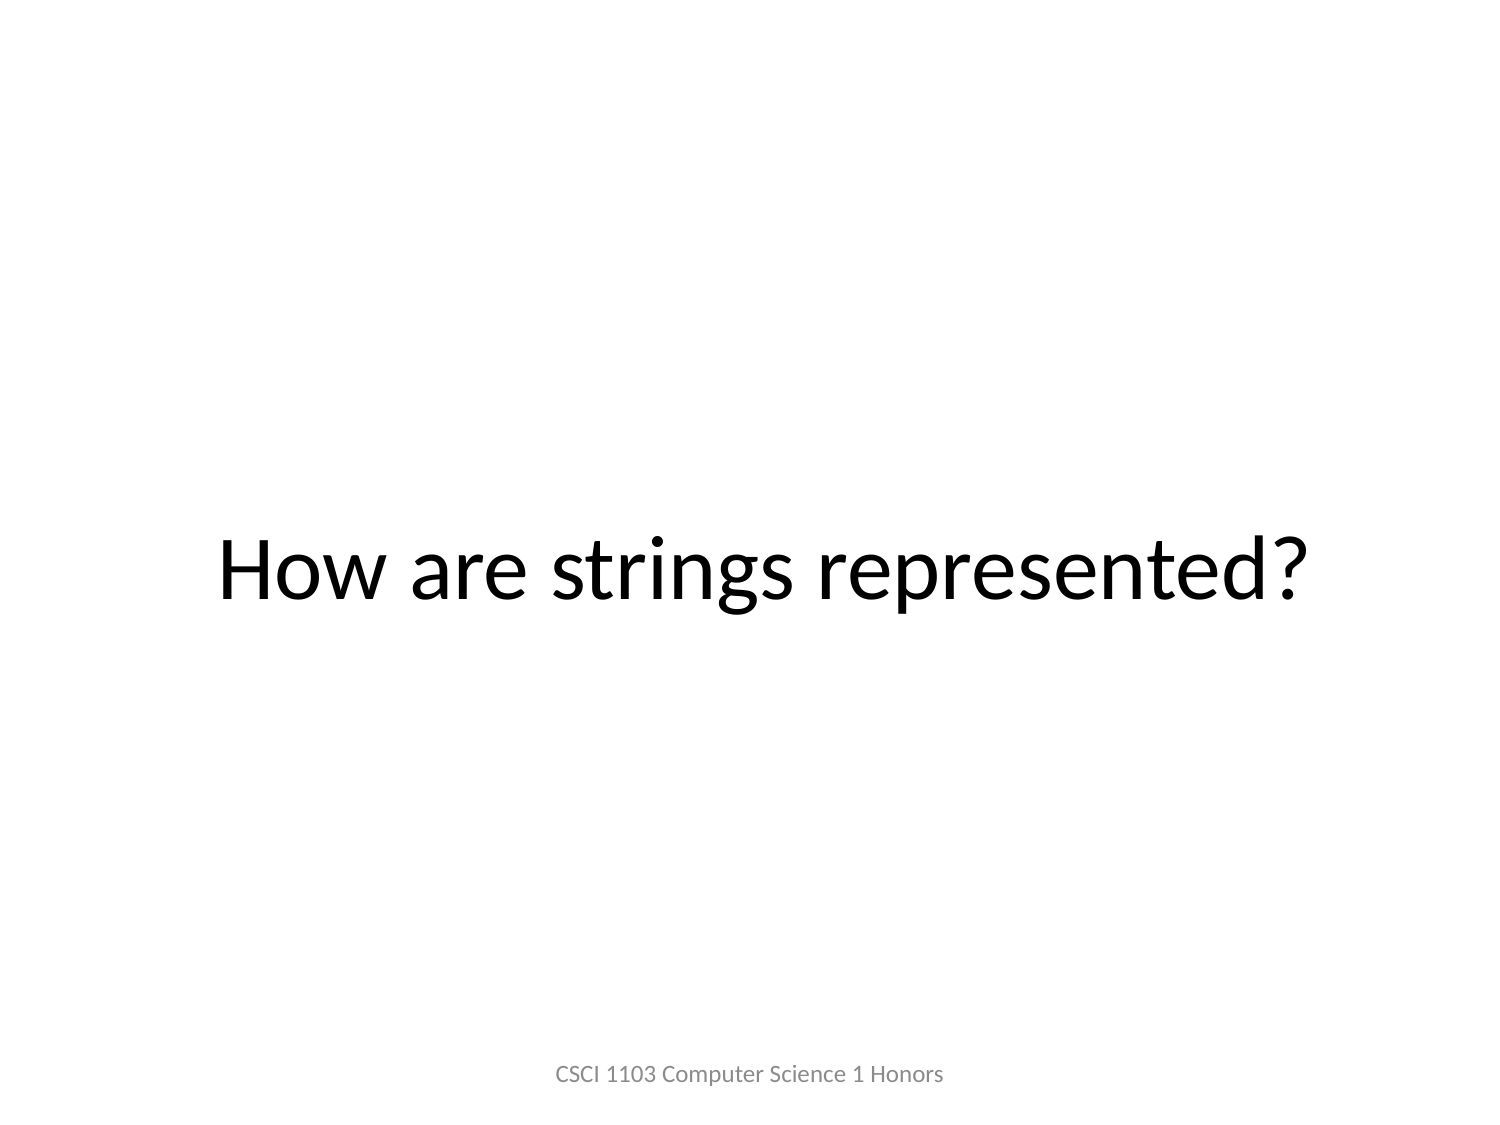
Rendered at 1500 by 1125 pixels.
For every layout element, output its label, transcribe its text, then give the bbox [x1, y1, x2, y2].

footer CSCI 1103 Computer Science 1 Honors [512, 1042, 988, 1103]
title How are strings represented? [90, 468, 1441, 657]
